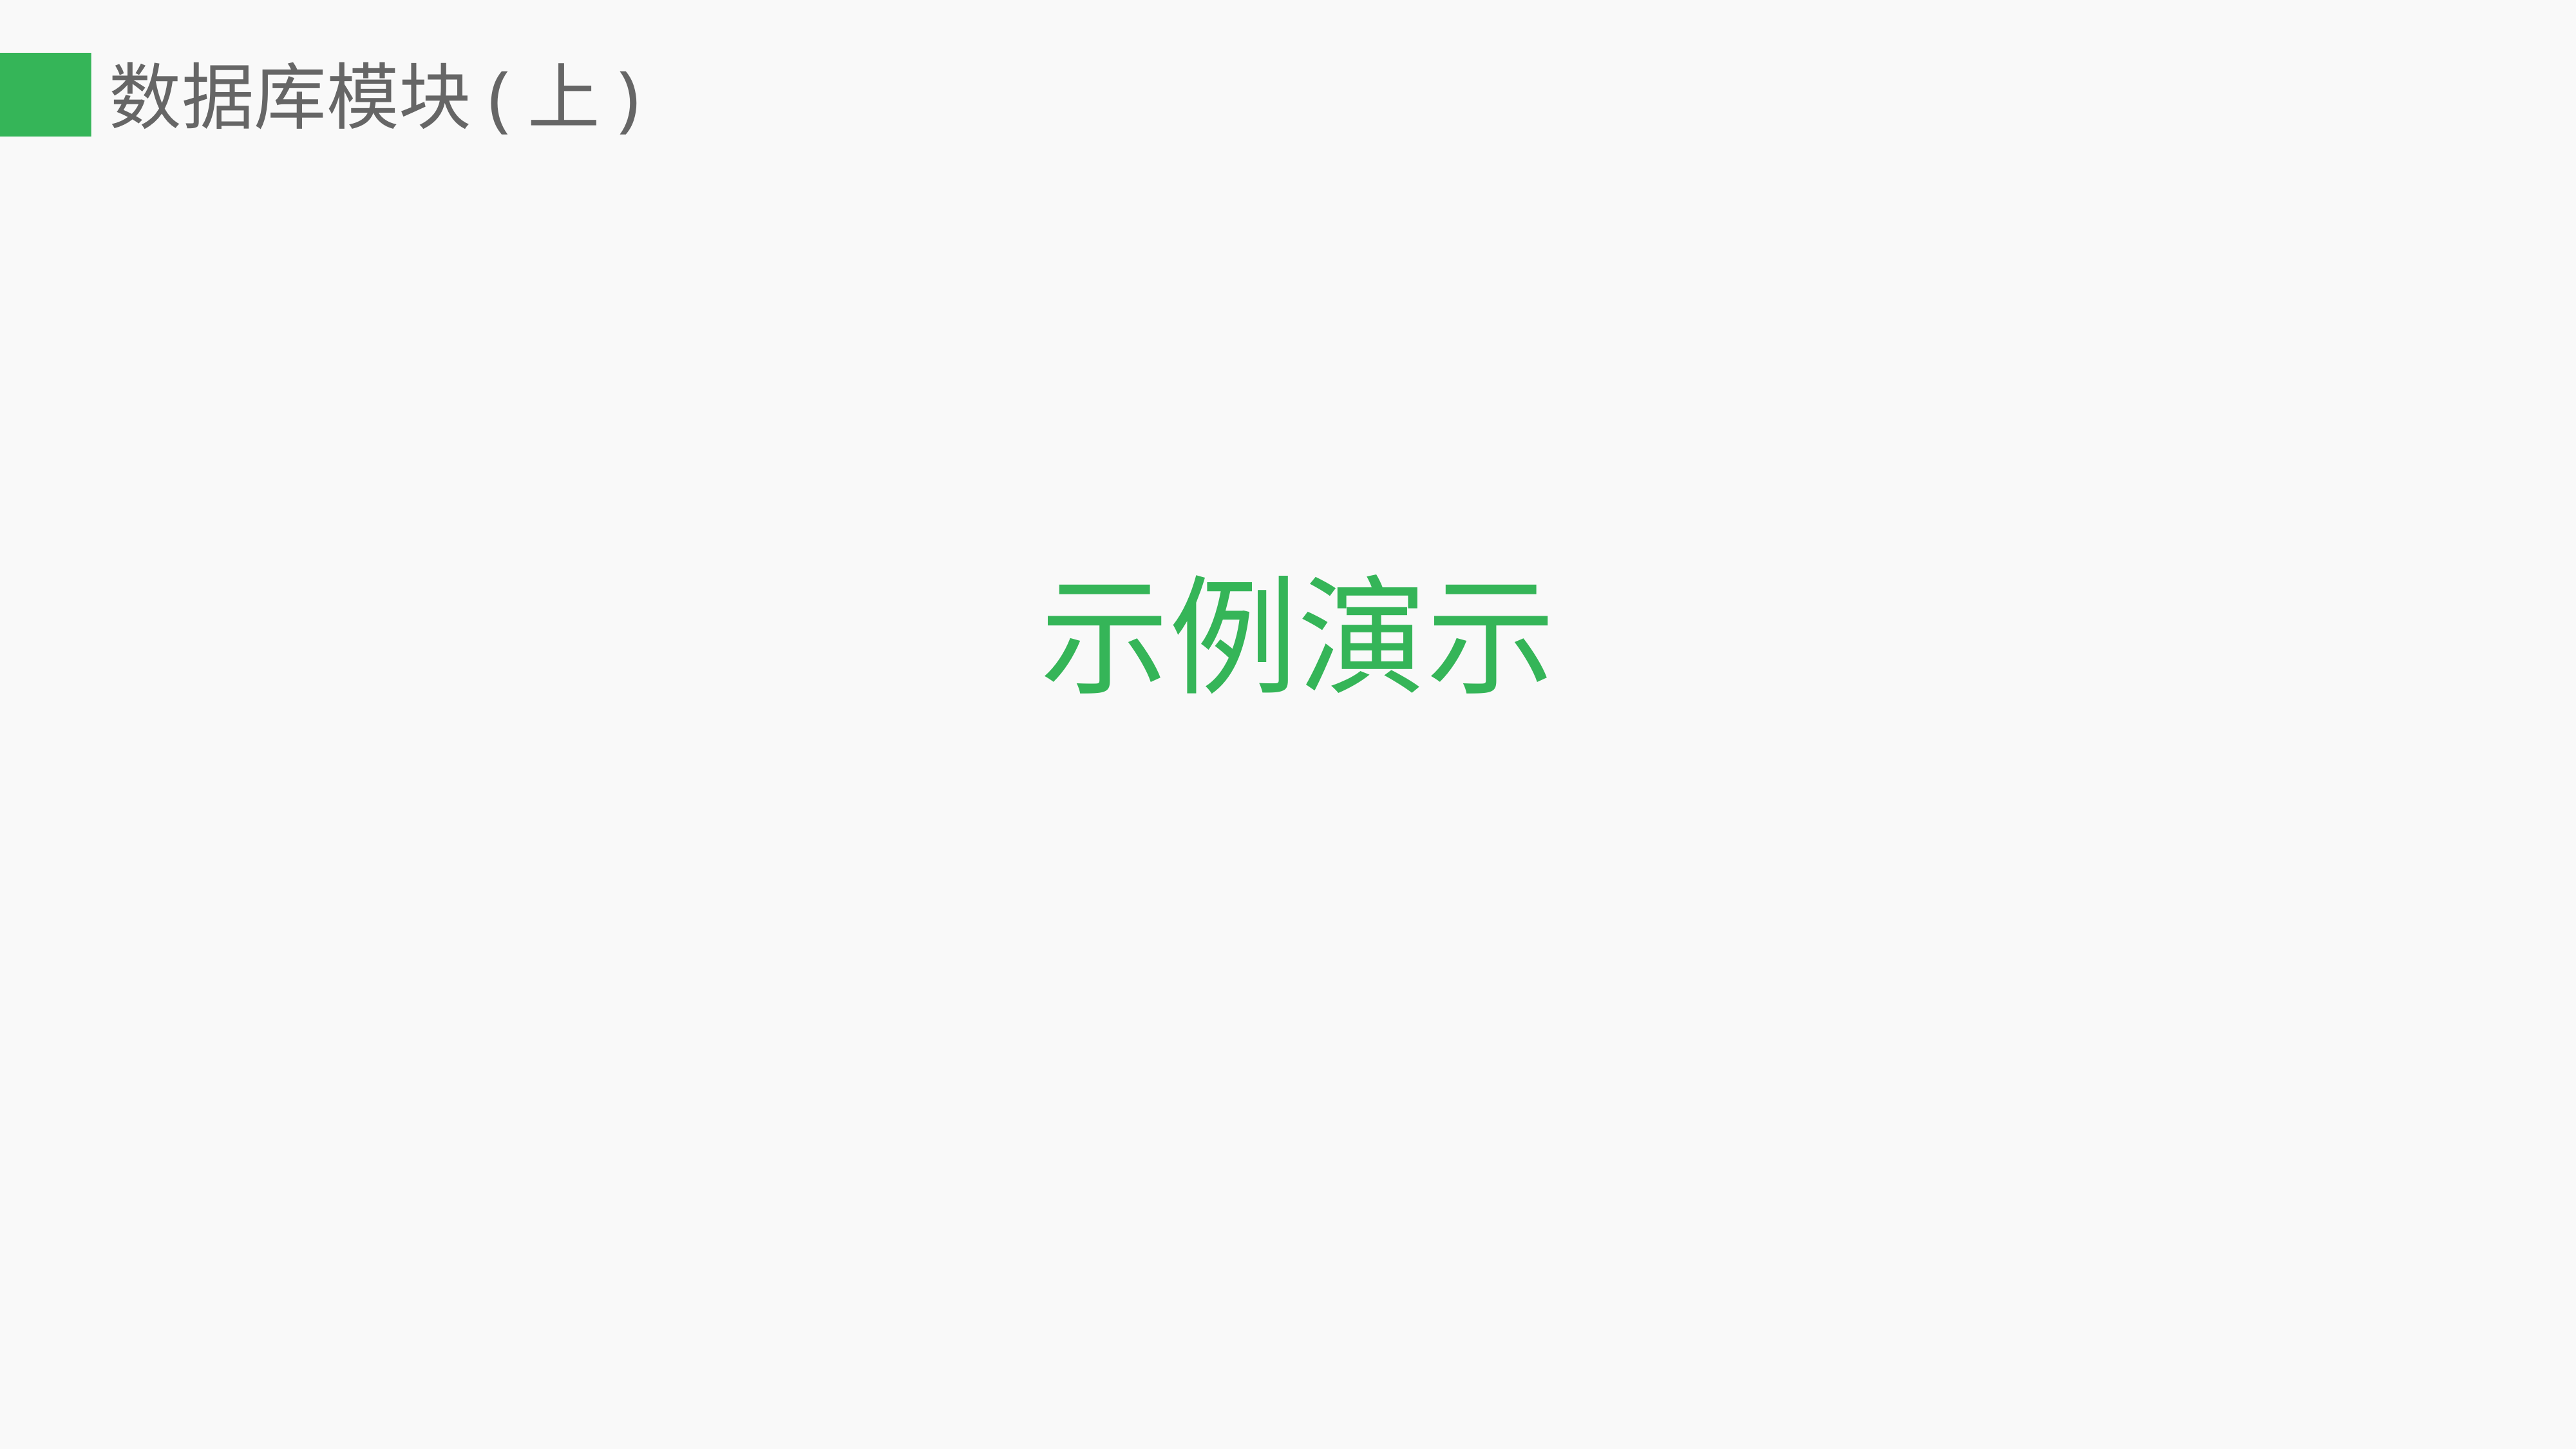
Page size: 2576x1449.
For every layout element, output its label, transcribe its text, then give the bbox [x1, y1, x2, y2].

title 数据库模块(上) [108, 44, 2540, 144]
picture [0, 53, 91, 137]
list 示例演示 [22, 517, 2554, 685]
